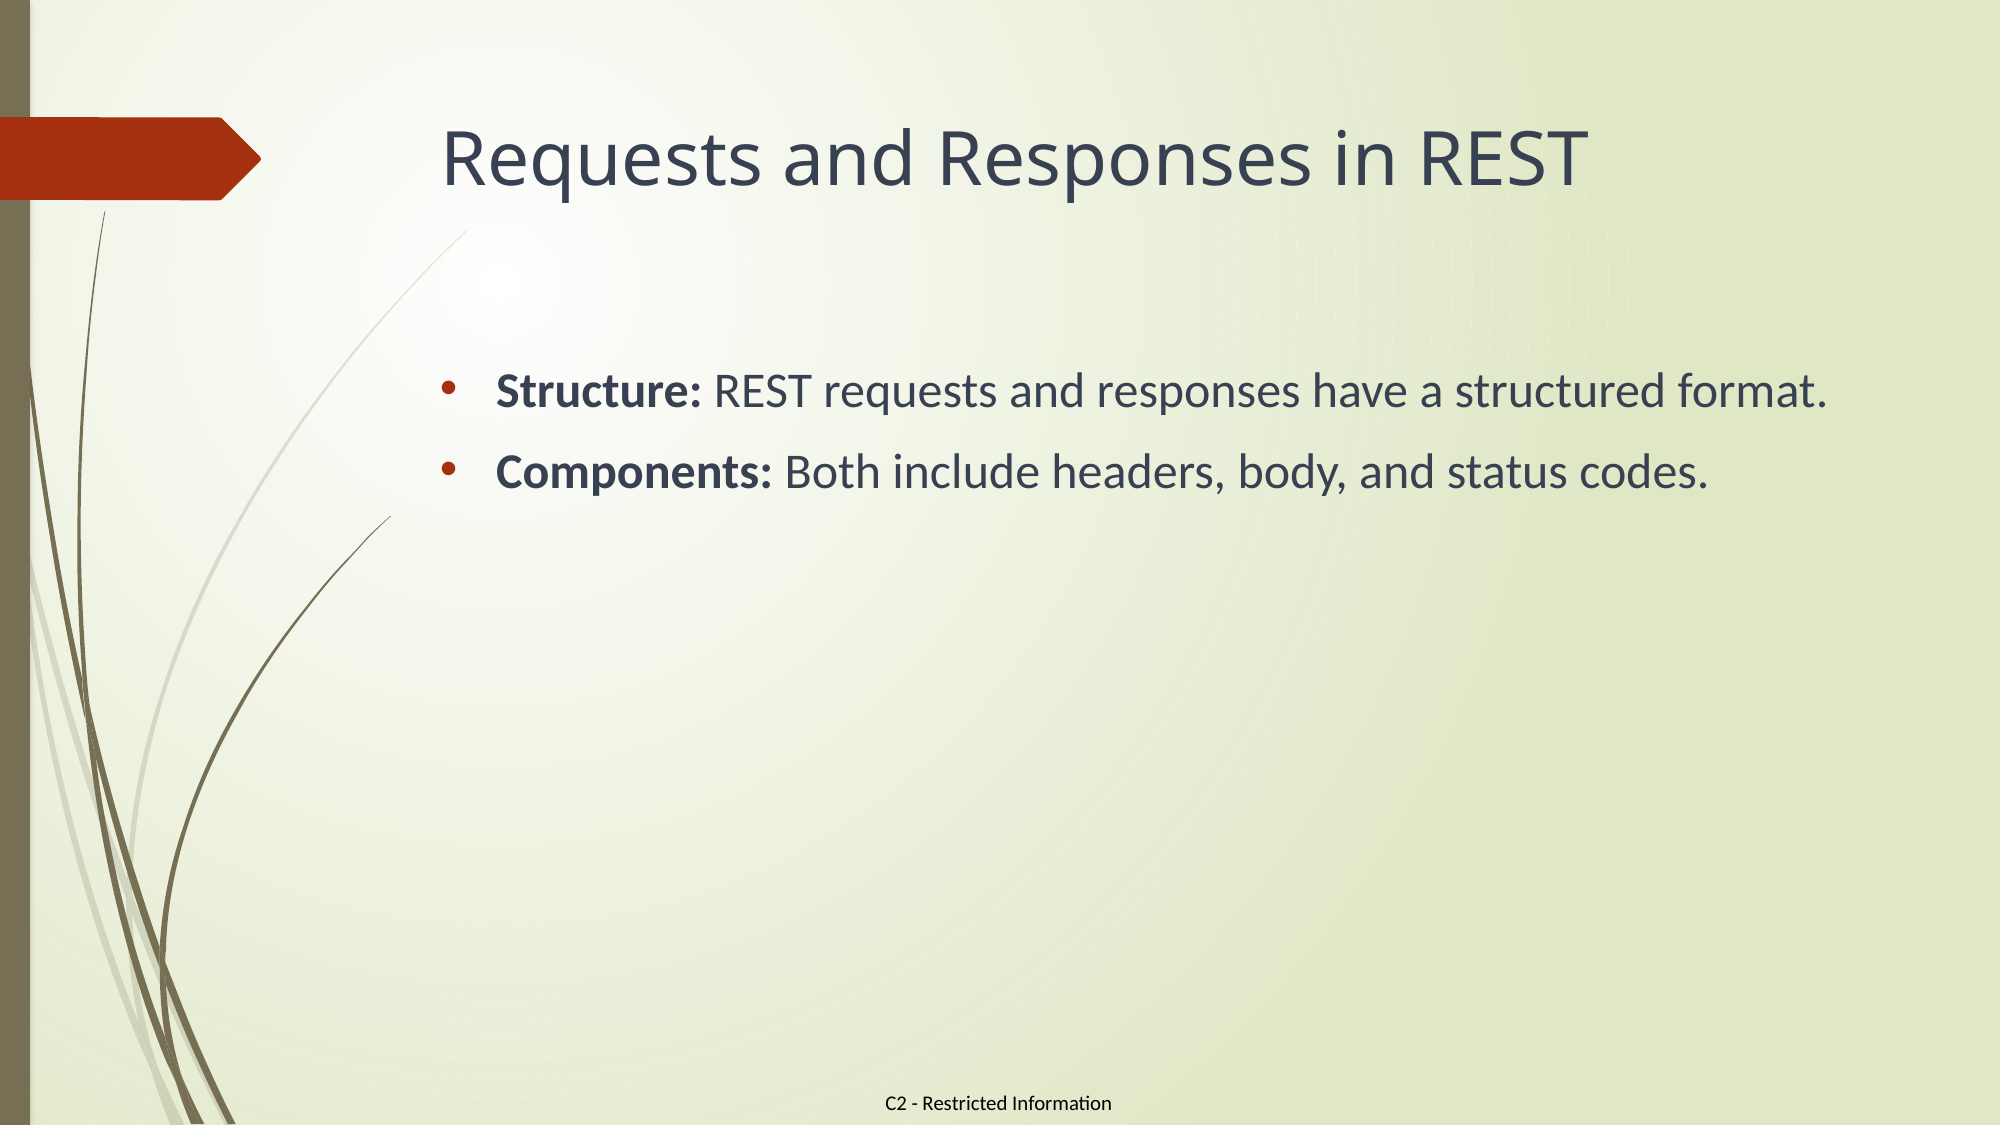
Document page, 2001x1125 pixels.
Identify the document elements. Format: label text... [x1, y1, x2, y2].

list Structure: REST requests and responses have a structured format. Components: Both include headers, body, and status codes. [424, 350, 1888, 970]
title Requests and Responses in REST [425, 102, 1888, 313]
